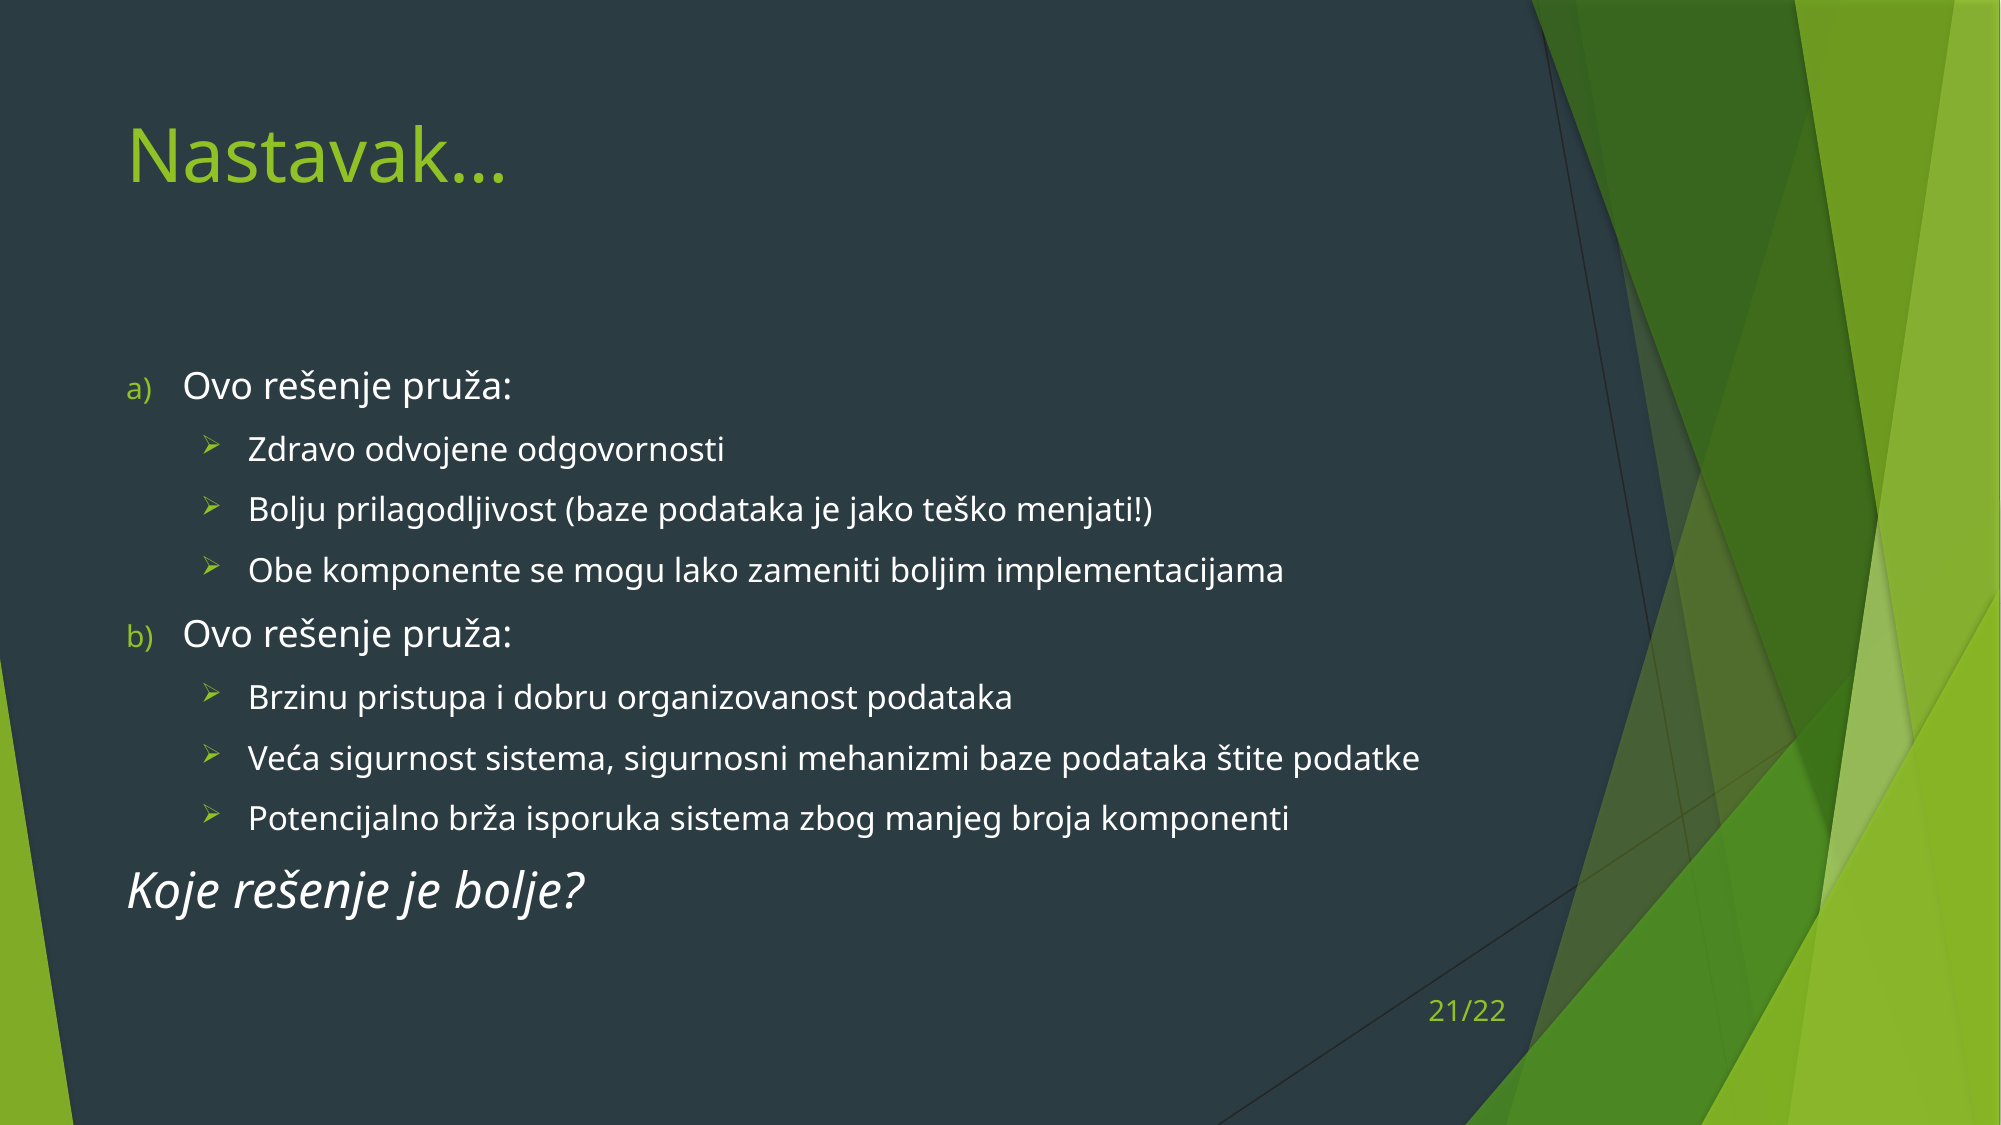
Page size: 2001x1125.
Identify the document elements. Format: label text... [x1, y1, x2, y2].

list Ovo rešenje pruža: Zdravo odvojene odgovornosti Bolju prilagodljivost (baze podataka je jako teško menjati!) Obe komponente se mogu lako zameniti boljim implementacijama Ovo rešenje pruža: Brzinu pristupa i dobru organizovanost podataka Veća sigurnost sistema, sigurnosni mehanizmi baze podataka štite podatke Potencijalno brža isporuka sistema zbog manjeg broja komponenti Koje rešenje je bolje? [111, 354, 1522, 992]
title Nastavak… [111, 99, 1522, 317]
slide_number 21/22 [1409, 991, 1522, 1051]
